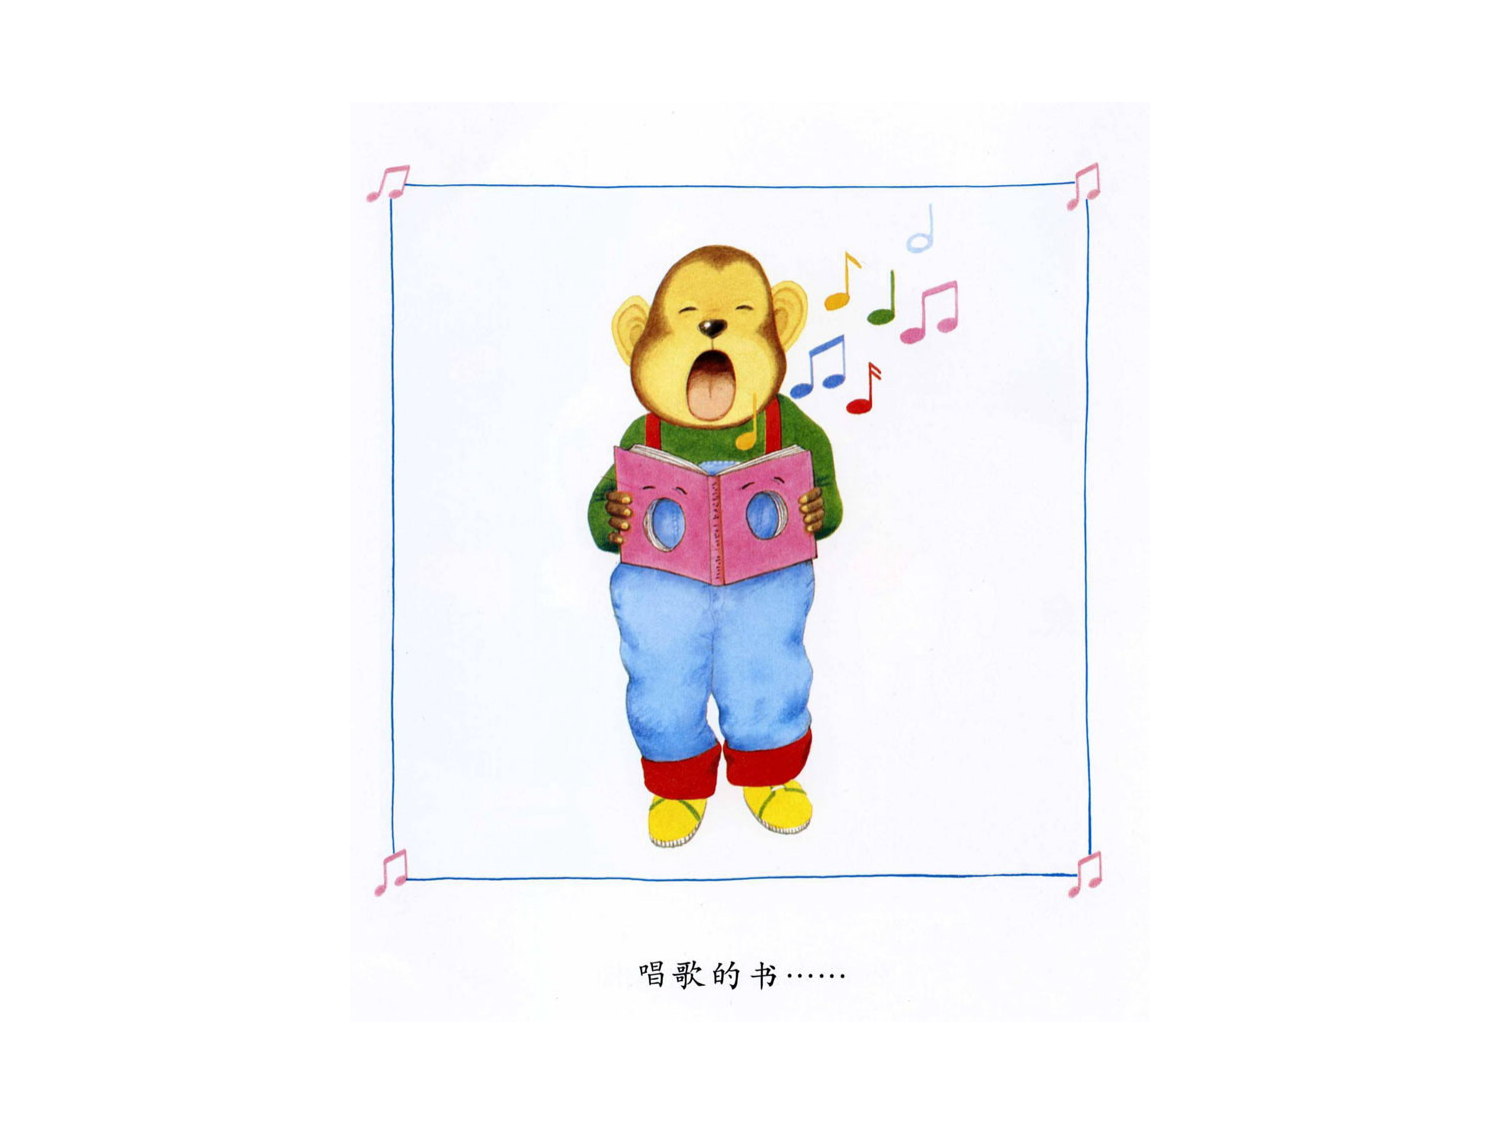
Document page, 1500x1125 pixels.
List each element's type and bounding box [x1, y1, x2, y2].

picture [349, 102, 1151, 1023]
